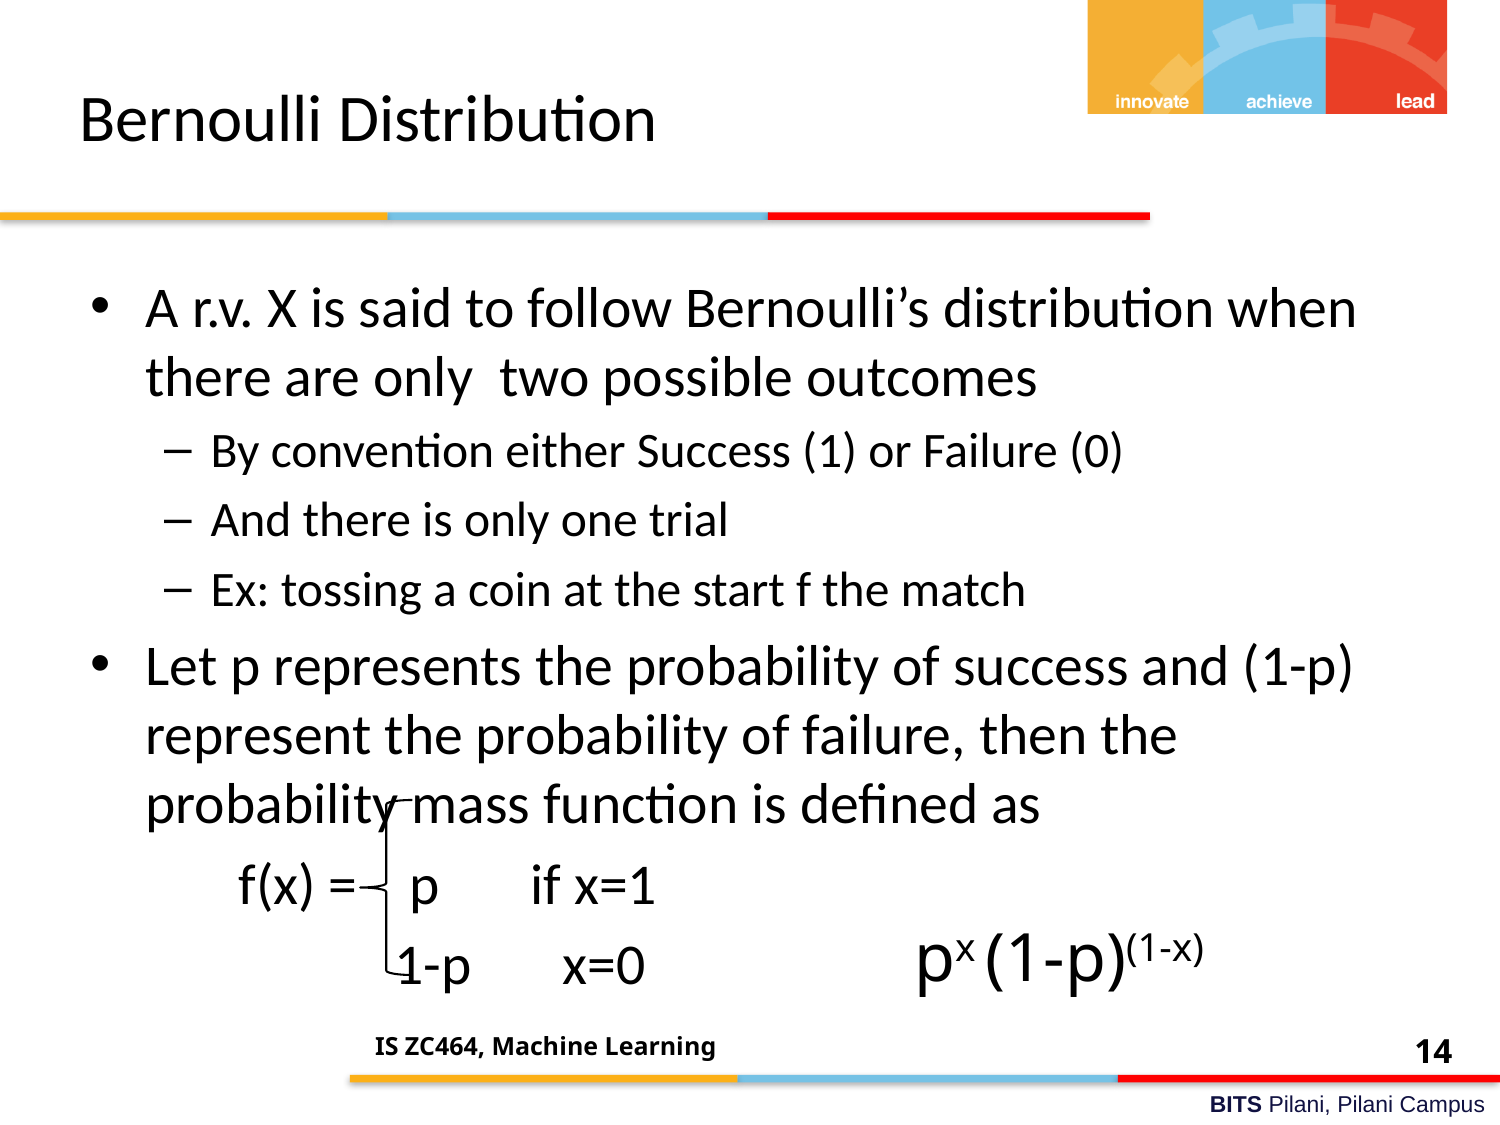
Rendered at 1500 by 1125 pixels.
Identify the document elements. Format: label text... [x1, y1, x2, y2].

picture [1087, 0, 1448, 114]
slide_number 14 [1399, 1023, 1500, 1072]
title Bernoulli Distribution [64, 45, 1069, 185]
footer IS ZC464, Machine Learning [360, 1023, 1081, 1084]
text_box [359, 799, 413, 976]
text_box px (1-p)(1-x) [899, 907, 1262, 1003]
list A r.v. X is said to follow Bernoulli’s distribution when there are only two possible outcomes By convention either Success (1) or Failure (0) And there is only one trial Ex: tossing a coin at the start f the match Let p represents the probability of success and (1-p) represent the probability of failure, then the probability mass function is defined as f(x) = p if x=1 1-p x=0 [75, 262, 1425, 1005]
